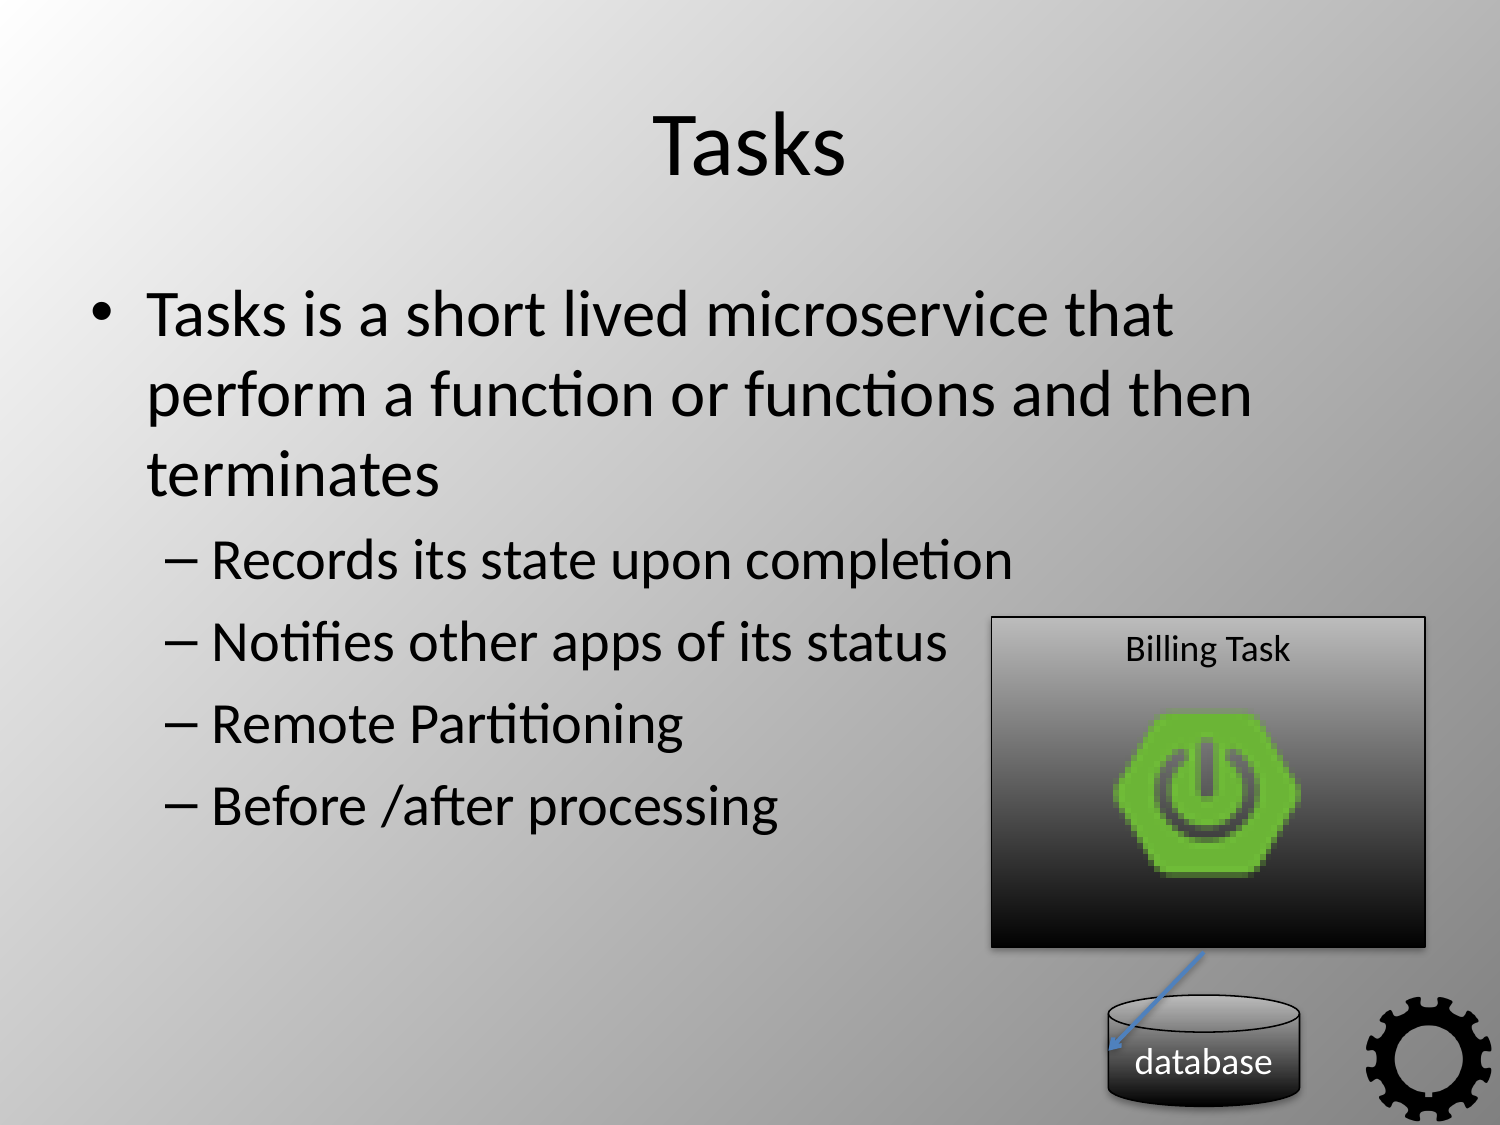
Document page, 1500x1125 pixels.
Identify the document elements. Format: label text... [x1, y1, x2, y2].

picture [1108, 697, 1307, 891]
text_box Billing Task [991, 616, 1426, 948]
text_box database [1107, 994, 1301, 1108]
picture [1362, 992, 1495, 1125]
list Tasks is a short lived microservice that perform a function or functions and then terminates Records its state upon completion Notifies other apps of its status Remote Partitioning Before /after processing [75, 262, 1425, 1005]
title Tasks [75, 45, 1425, 233]
